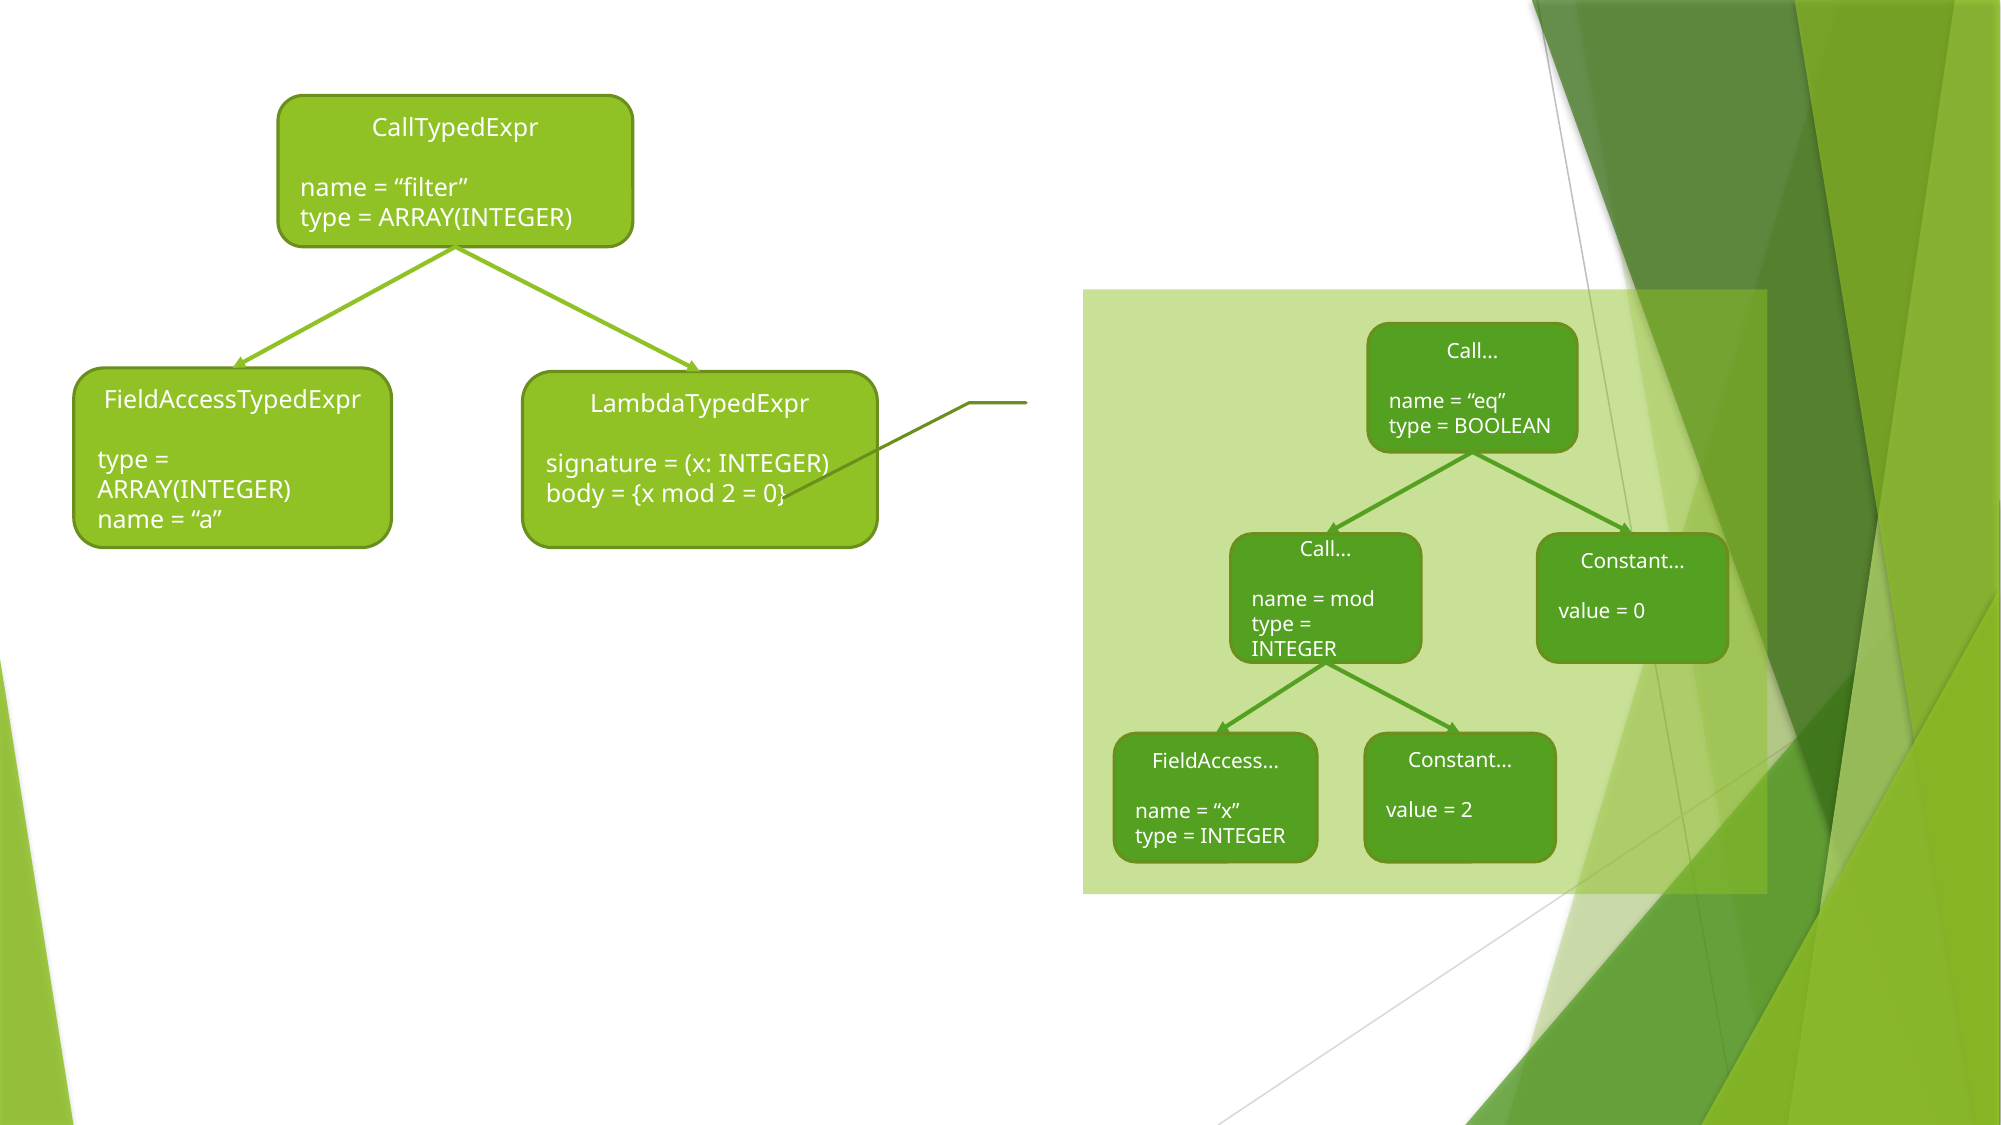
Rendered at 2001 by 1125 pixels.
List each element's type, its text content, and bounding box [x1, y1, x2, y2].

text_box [454, 246, 701, 372]
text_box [1215, 661, 1325, 734]
text_box FieldAccess… name = “x” type = INTEGER [1112, 731, 1319, 864]
text_box Constant… value = 0 [1535, 532, 1730, 664]
text_box Call… name = “eq” type = BOOLEAN [1366, 321, 1579, 450]
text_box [1325, 451, 1473, 535]
text_box Constant… value = 2 [1363, 731, 1558, 864]
text_box [1083, 289, 1767, 894]
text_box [1474, 451, 1634, 535]
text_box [1325, 661, 1461, 734]
text_box Call… name = mod type = INTEGER [1229, 532, 1423, 661]
text_box LambdaTypedExpr signature = (x: INTEGER) body = {x mod 2 = 0} [520, 369, 879, 550]
text_box CallTypedExpr name = “filter” type = ARRAY(INTEGER) [276, 93, 635, 245]
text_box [232, 246, 454, 369]
text_box [782, 401, 1028, 500]
text_box FieldAccessTypedExpr type = ARRAY(INTEGER) name = “a” [72, 366, 394, 550]
